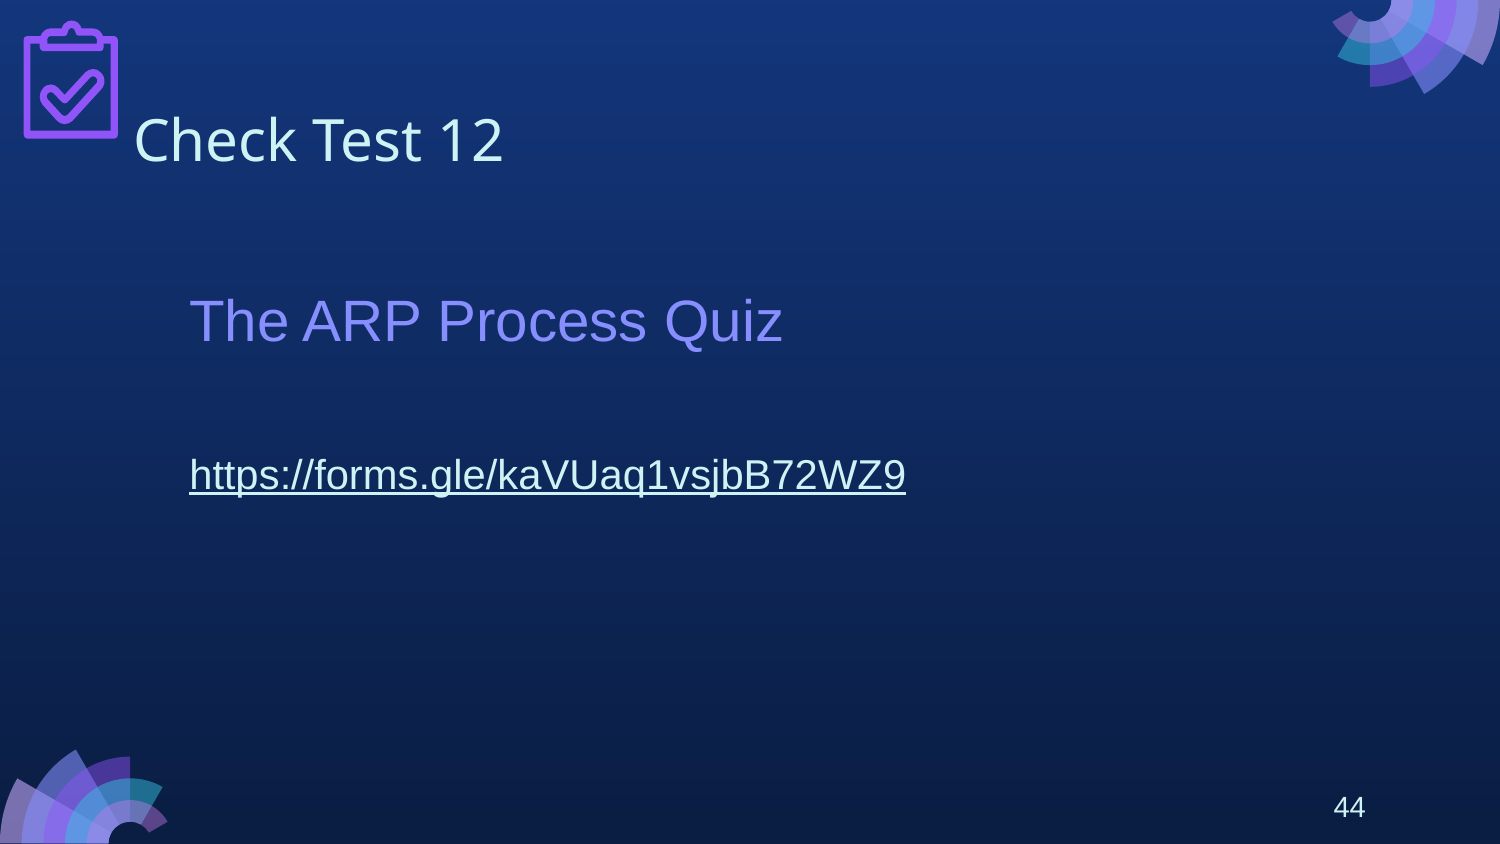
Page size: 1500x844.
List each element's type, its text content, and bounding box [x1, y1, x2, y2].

text_box 44 [874, 780, 1381, 826]
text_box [23, 20, 119, 139]
title Check Test 12 [118, 88, 1382, 183]
text_box The ARP Process Quiz https://forms.gle/kaVUaq1vsjbB72WZ9 [174, 219, 1463, 624]
